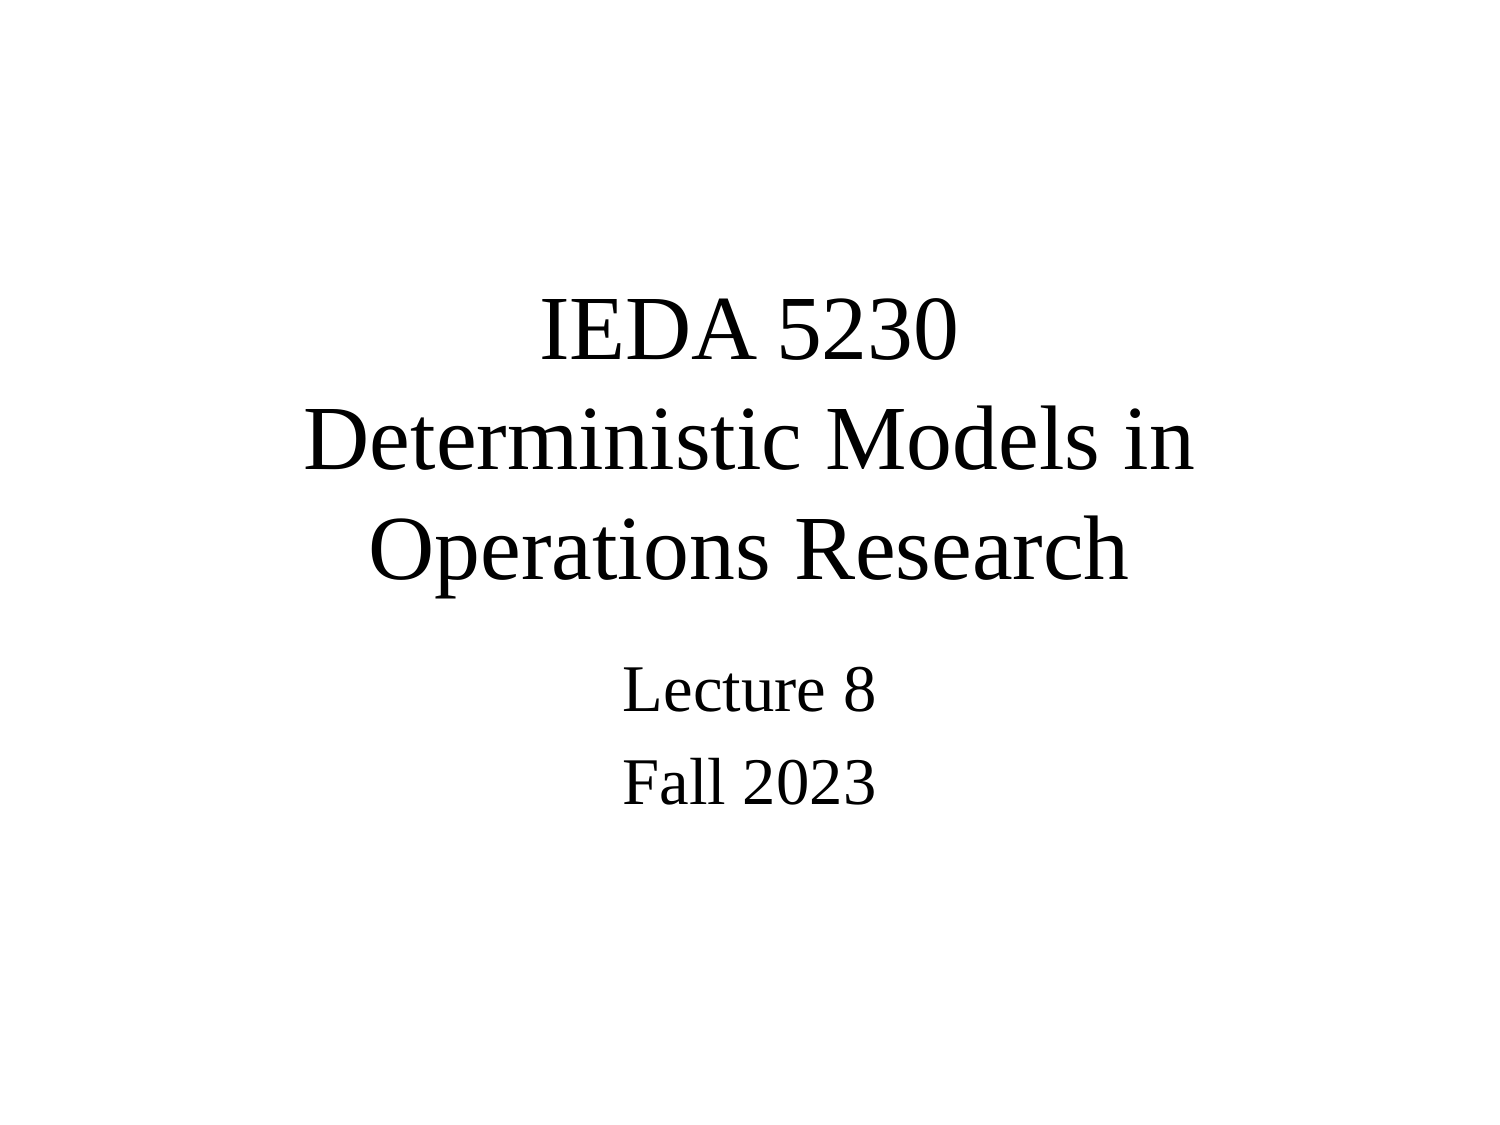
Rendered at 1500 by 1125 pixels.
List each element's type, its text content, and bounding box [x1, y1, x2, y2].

subtitle Lecture 8 Fall 2023 [225, 637, 1275, 925]
title IEDA 5230 Deterministic Models in Operations Research [112, 312, 1388, 554]
